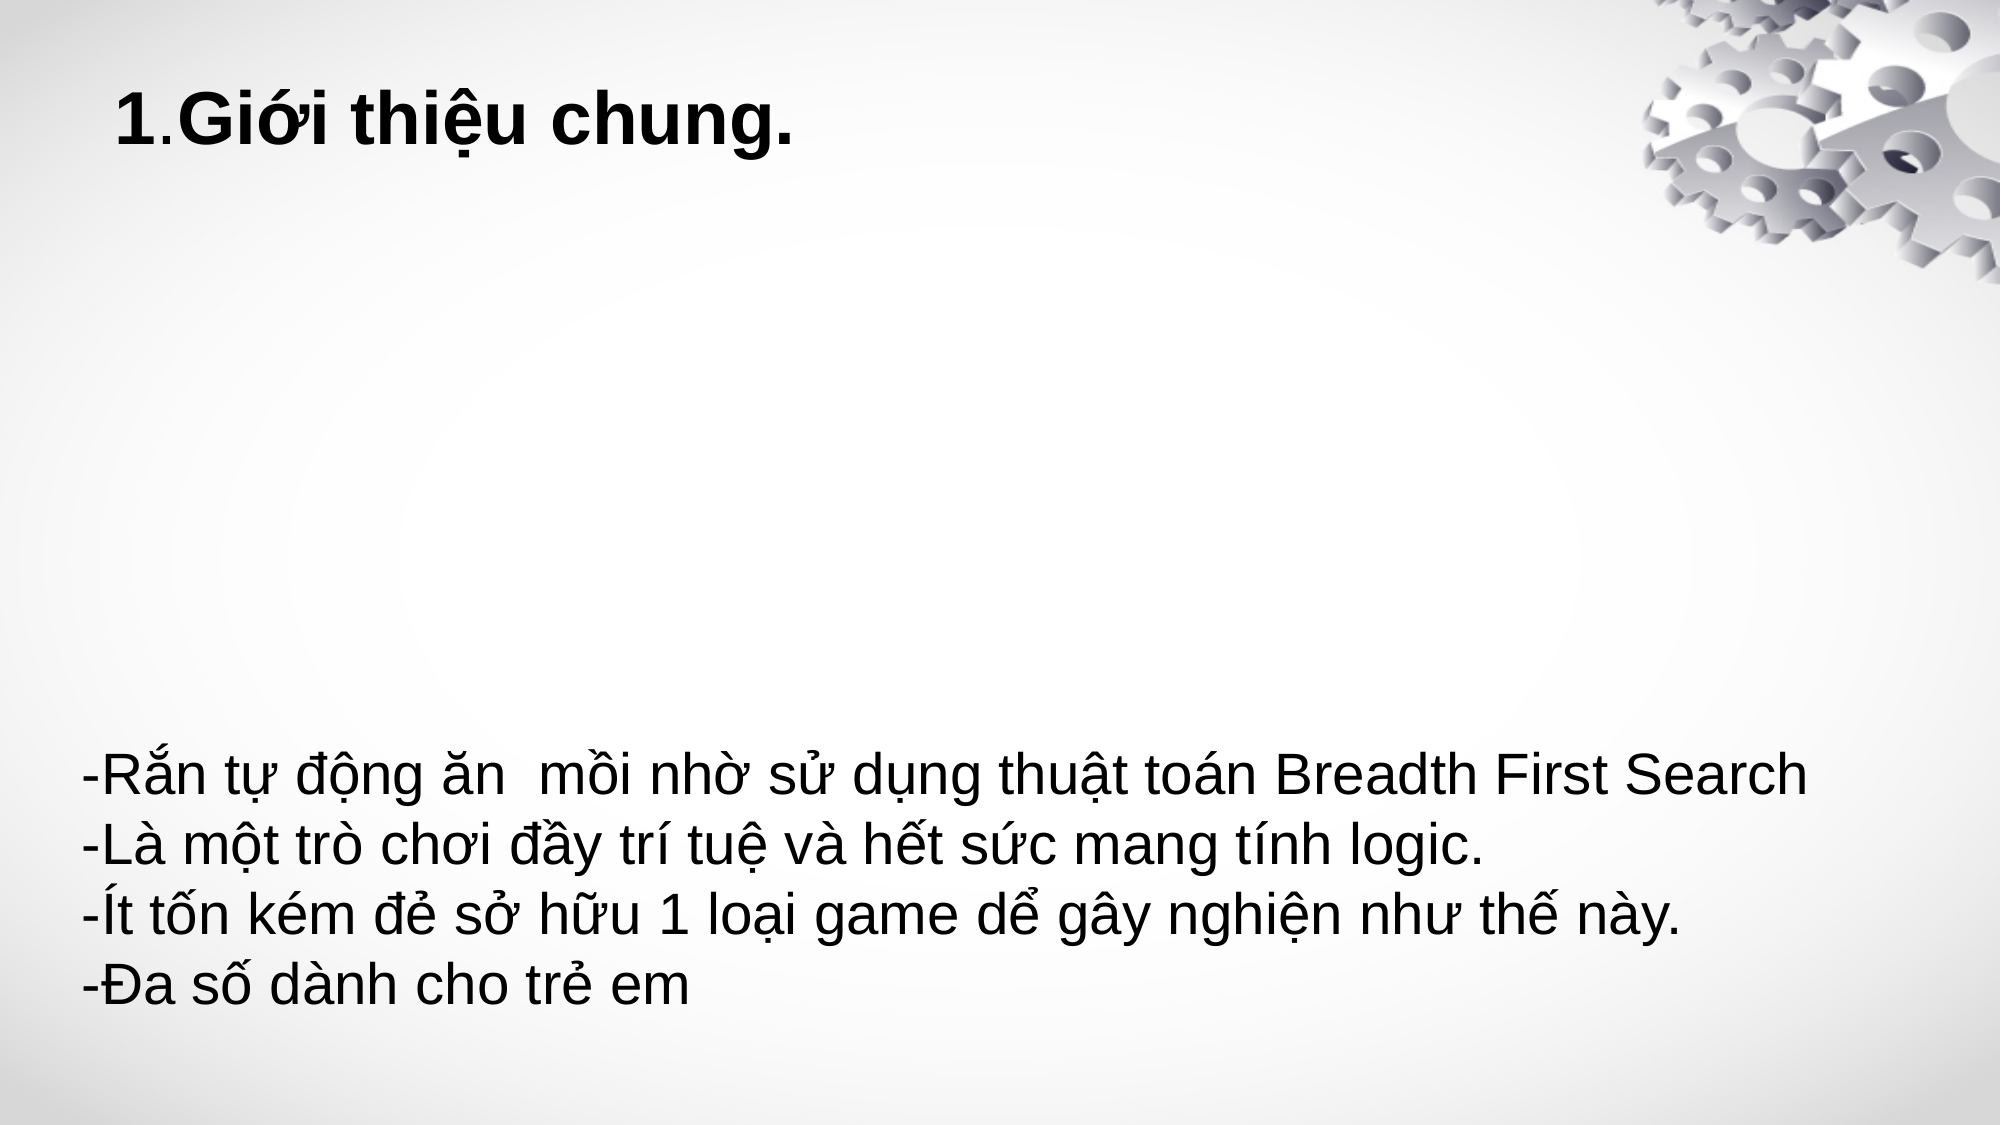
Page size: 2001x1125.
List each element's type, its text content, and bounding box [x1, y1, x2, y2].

title 1.Giới thiệu chung. [99, 30, 1901, 290]
text_box -Rắn tự động ăn mồi nhờ sử dụng thuật toán Breadth First Search -Là một trò chơi đầy trí tuệ và hết sức mang tính logic. -Ít tốn kém đẻ sở hữu 1 loại game dể gây nghiện như thế này. -Đa số dành cho trẻ em [66, 728, 1899, 1024]
picture [0, 0, 2000, 1125]
